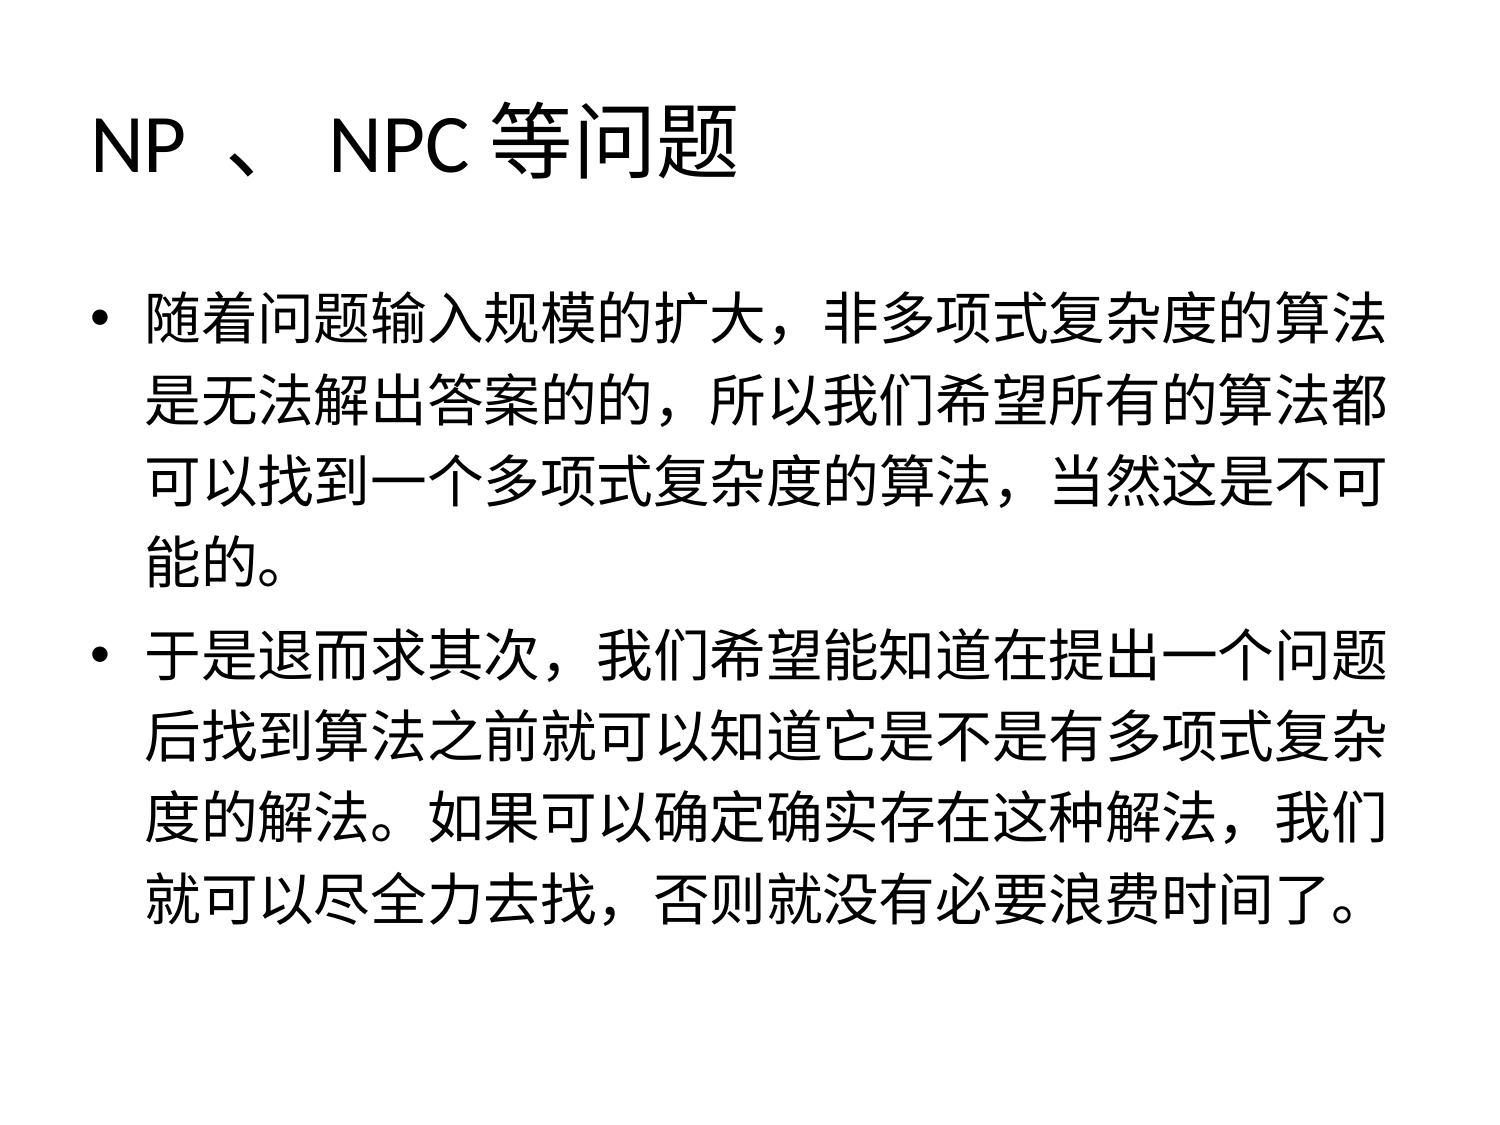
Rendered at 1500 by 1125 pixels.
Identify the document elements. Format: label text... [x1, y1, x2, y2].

list 随着问题输入规模的扩大，非多项式复杂度的算法是无法解出答案的的，所以我们希望所有的算法都可以找到一个多项式复杂度的算法，当然这是不可能的。 于是退而求其次，我们希望能知道在提出一个问题后找到算法之前就可以知道它是不是有多项式复杂度的解法。如果可以确定确实存在这种解法，我们就可以尽全力去找，否则就没有必要浪费时间了。 [75, 262, 1425, 1005]
title NP 、NPC等问题 [75, 45, 1425, 233]
